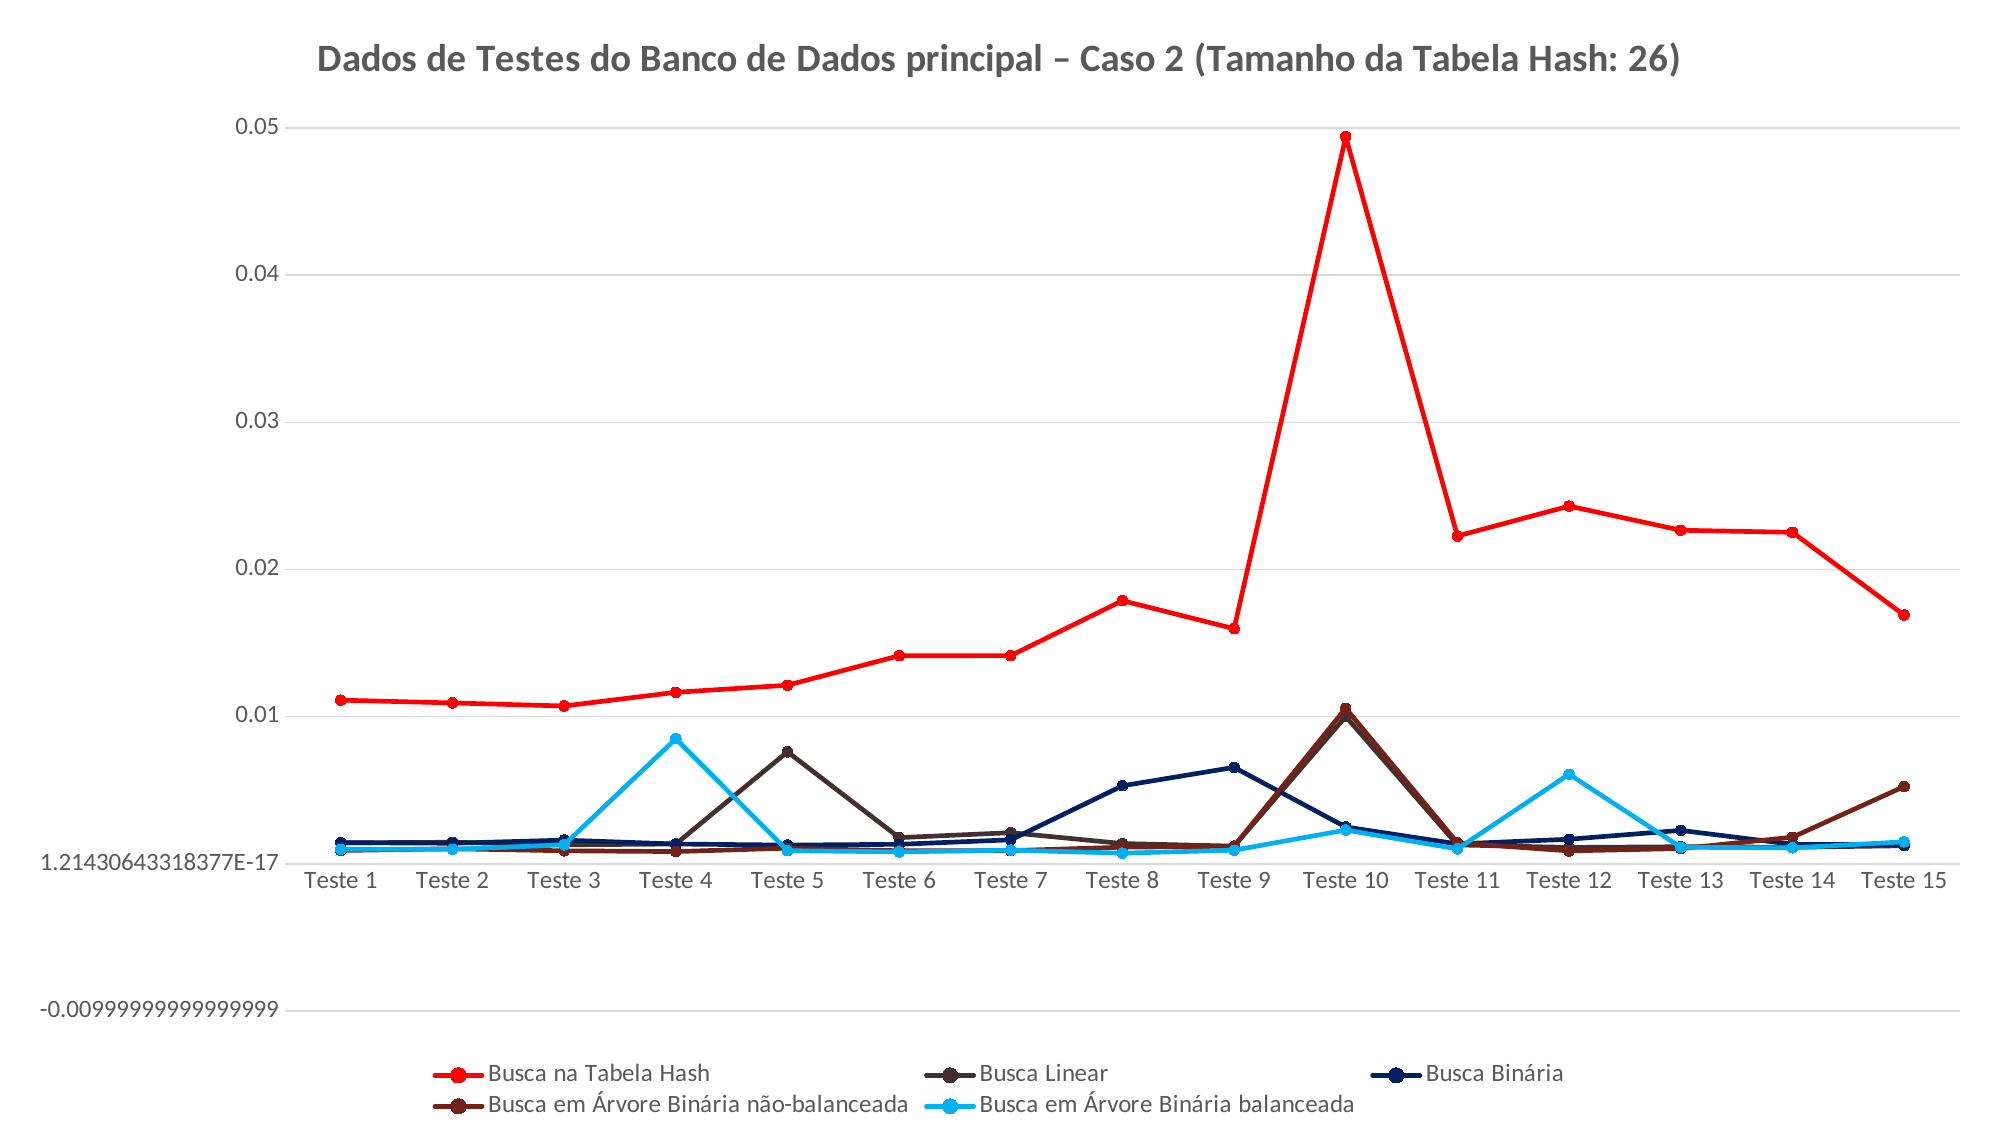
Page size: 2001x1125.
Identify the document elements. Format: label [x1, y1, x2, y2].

chart [0, 0, 2000, 1125]
